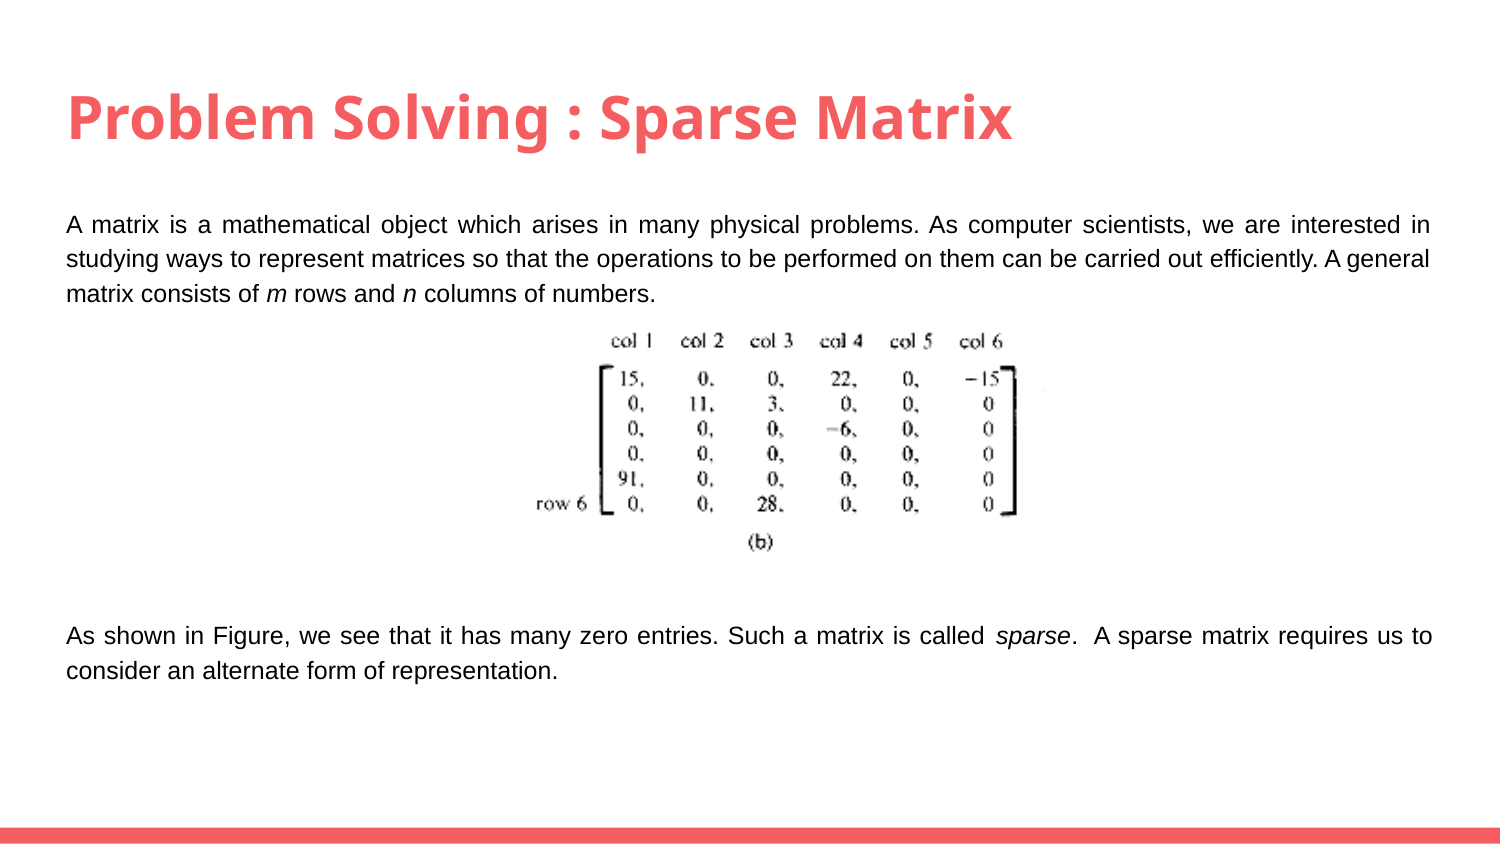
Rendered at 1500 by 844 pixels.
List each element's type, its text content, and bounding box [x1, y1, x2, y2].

picture [525, 316, 1049, 562]
title Problem Solving : Sparse Matrix [51, 64, 1449, 167]
list A matrix is a mathematical object which arises in many physical problems. As computer scientists, we are interested in studying ways to represent matrices so that the operations to be performed on them can be carried out efficiently. A general matrix consists of m rows and n columns of numbers. As shown in Figure, we see that it has many zero entries. Such a matrix is called sparse. A sparse matrix requires us to consider an alternate form of representation. [51, 189, 1449, 750]
